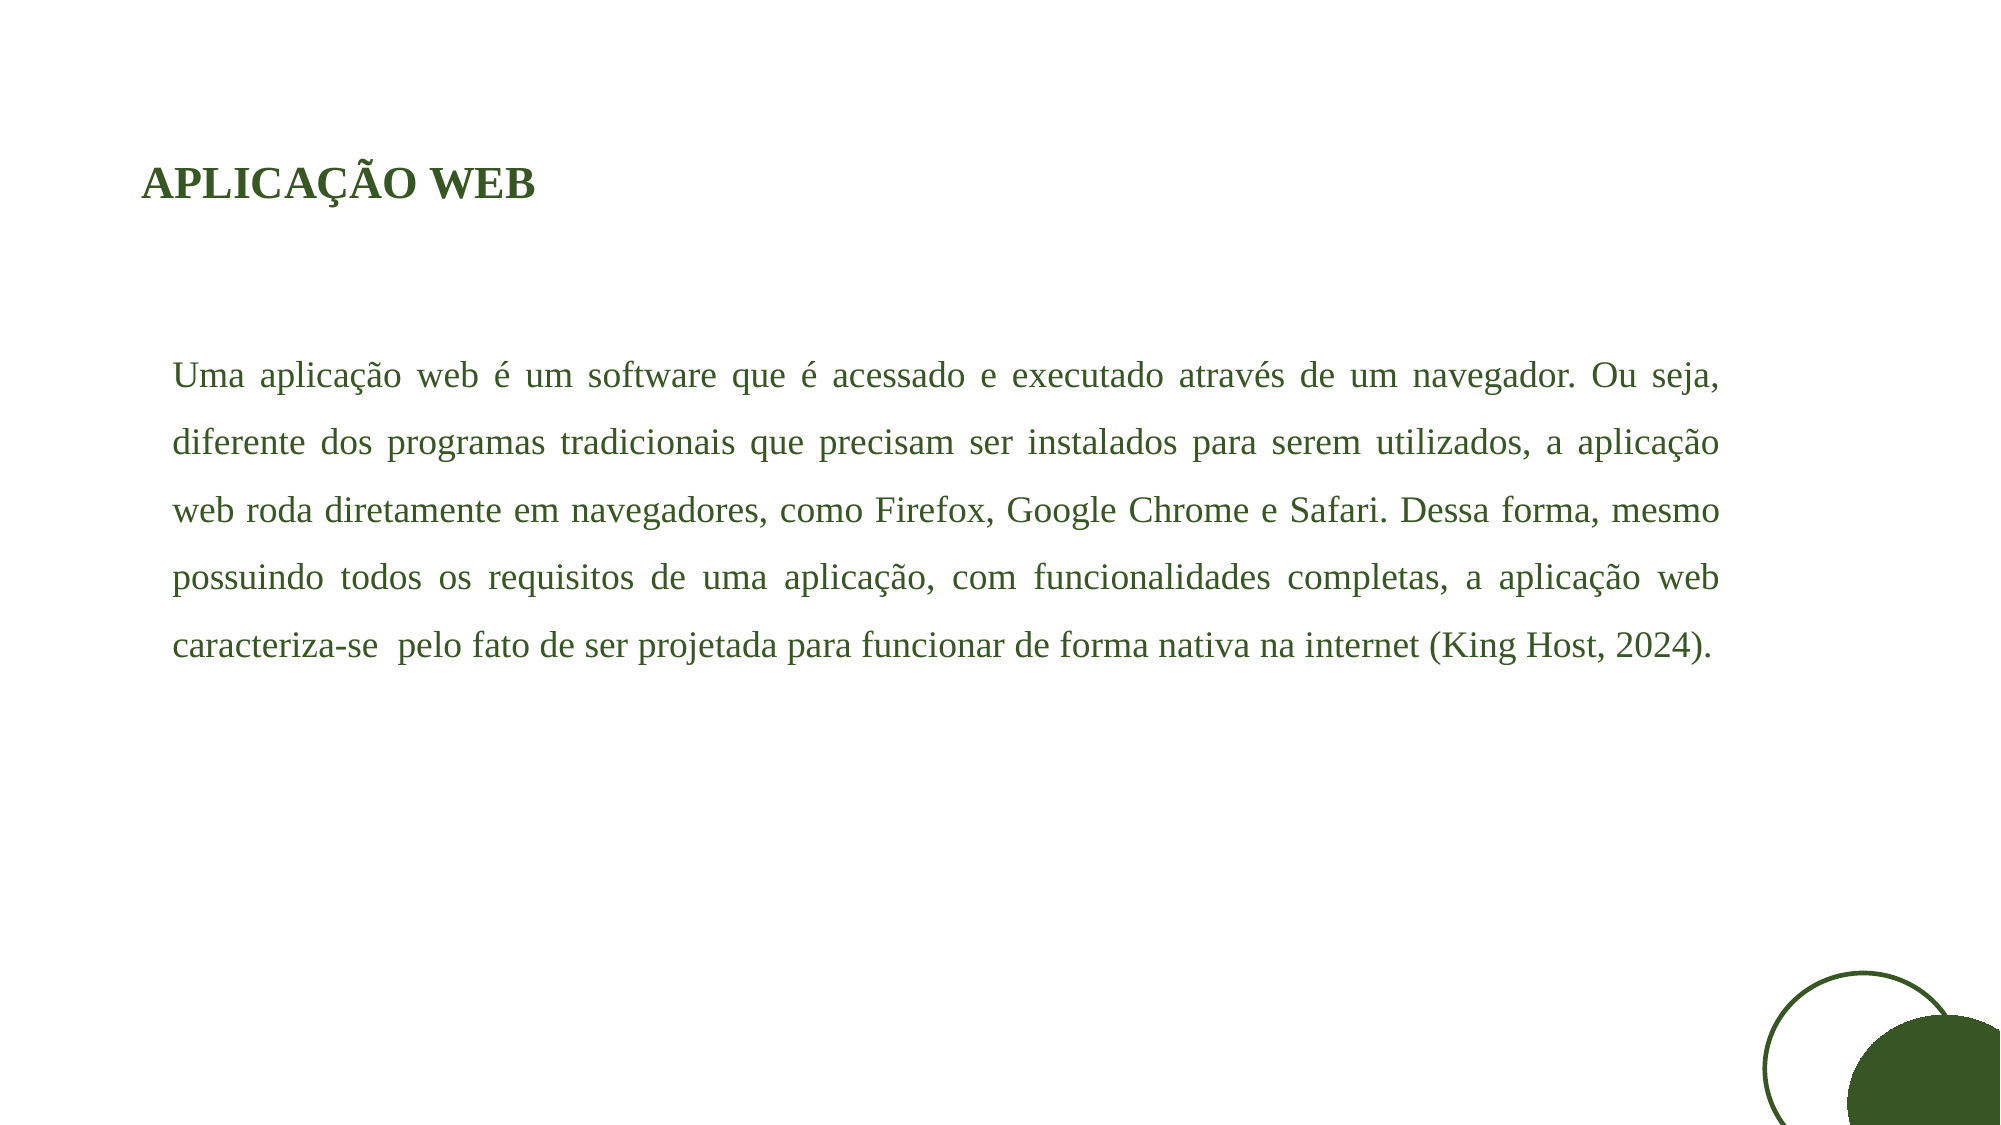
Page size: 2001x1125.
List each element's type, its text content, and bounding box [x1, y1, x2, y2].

title APLICAÇÃO WEB [126, 75, 1852, 293]
text_box [1847, 1015, 2000, 1125]
text_box [1764, 972, 1945, 1125]
text_box Uma aplicação web é um software que é acessado e executado através de um navegador. Ou seja, diferente dos programas tradicionais que precisam ser instalados para serem utilizados, a aplicação web roda diretamente em navegadores, como Firefox, Google Chrome e Safari. Dessa forma, mesmo possuindo todos os requisitos de uma aplicação, com funcionalidades completas, a aplicação web caracteriza-se pelo fato de ser projetada para funcionar de forma nativa na internet (King Host, 2024). [157, 319, 1738, 718]
